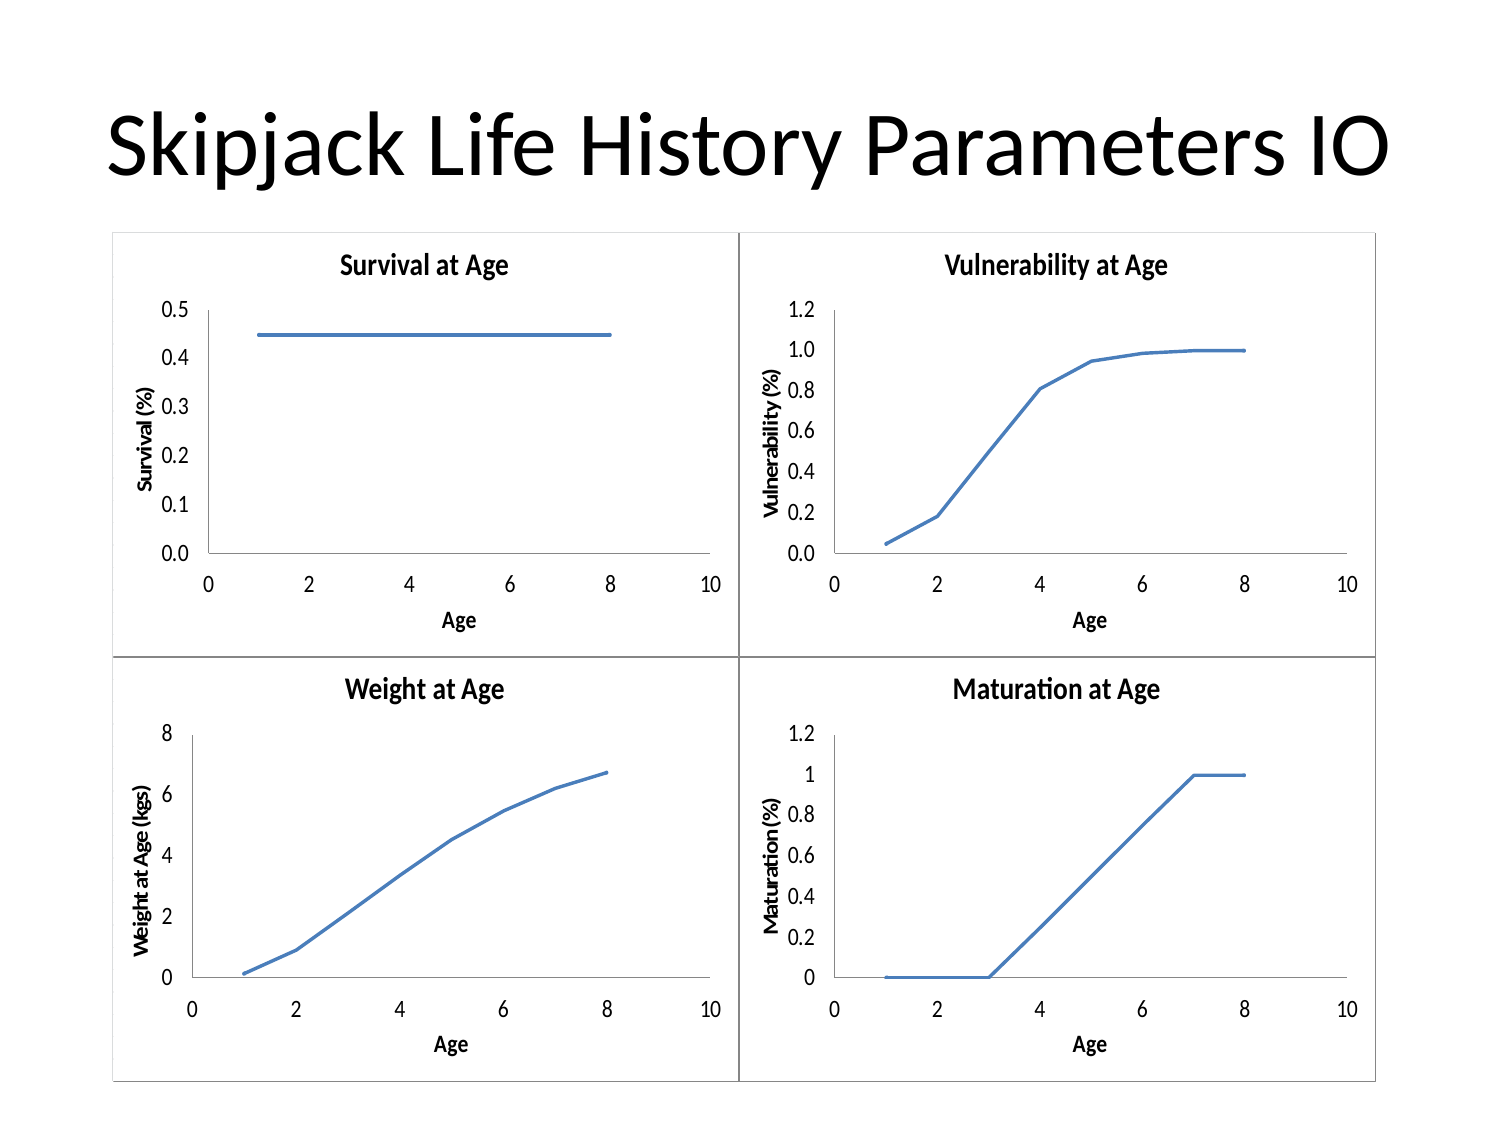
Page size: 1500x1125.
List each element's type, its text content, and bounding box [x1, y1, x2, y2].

picture [111, 231, 1377, 1083]
title Skipjack Life History Parameters IO [75, 45, 1425, 233]
